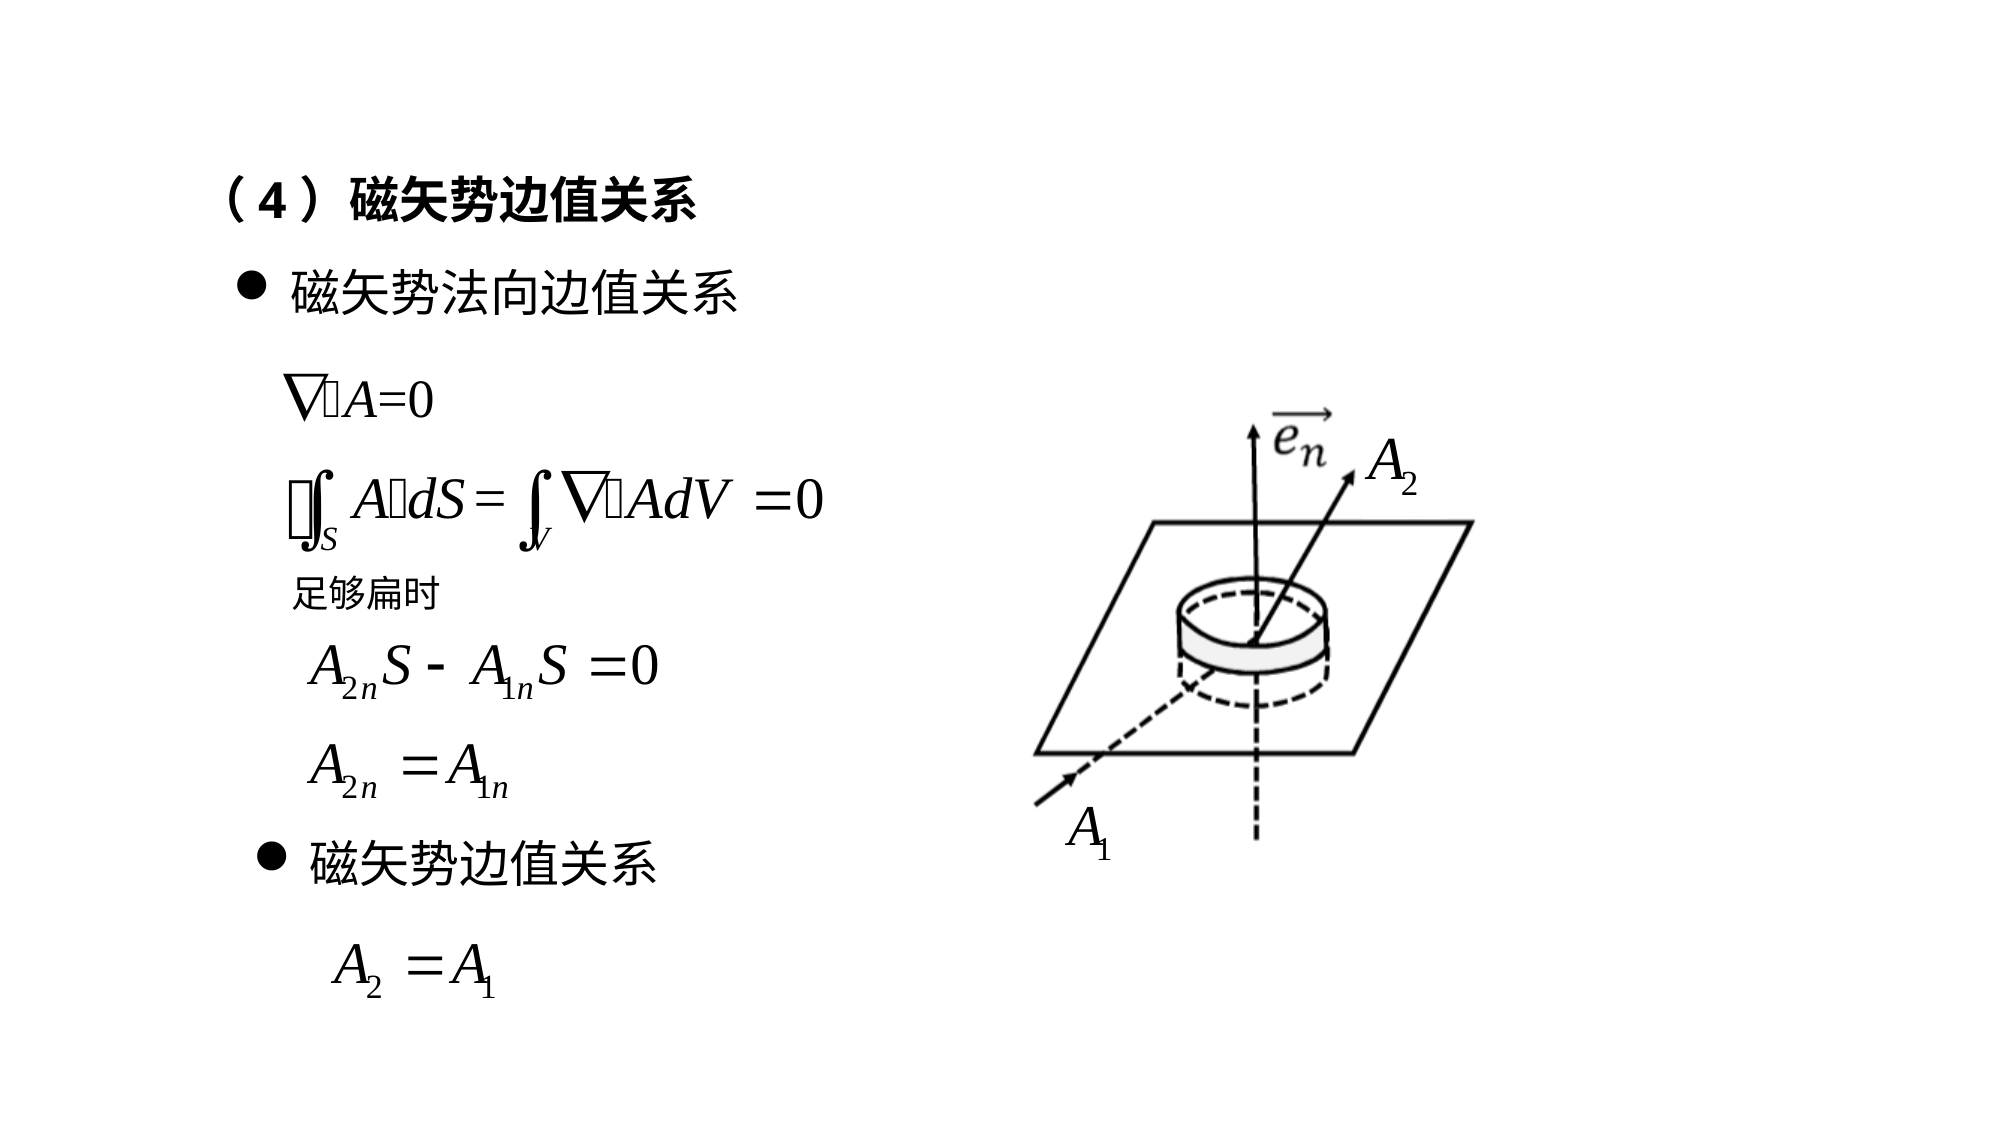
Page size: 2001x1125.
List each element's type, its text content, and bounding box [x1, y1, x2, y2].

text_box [276, 449, 834, 563]
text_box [969, 371, 1535, 931]
text_box 磁矢势法向边值关系 [218, 254, 784, 330]
text_box 磁矢势边值关系 [238, 825, 804, 901]
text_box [296, 724, 522, 814]
text_box 足够扁时 [276, 563, 527, 623]
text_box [321, 914, 507, 1013]
text_box （4）磁矢势边值关系 [181, 161, 1033, 236]
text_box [296, 625, 668, 715]
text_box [276, 354, 443, 431]
